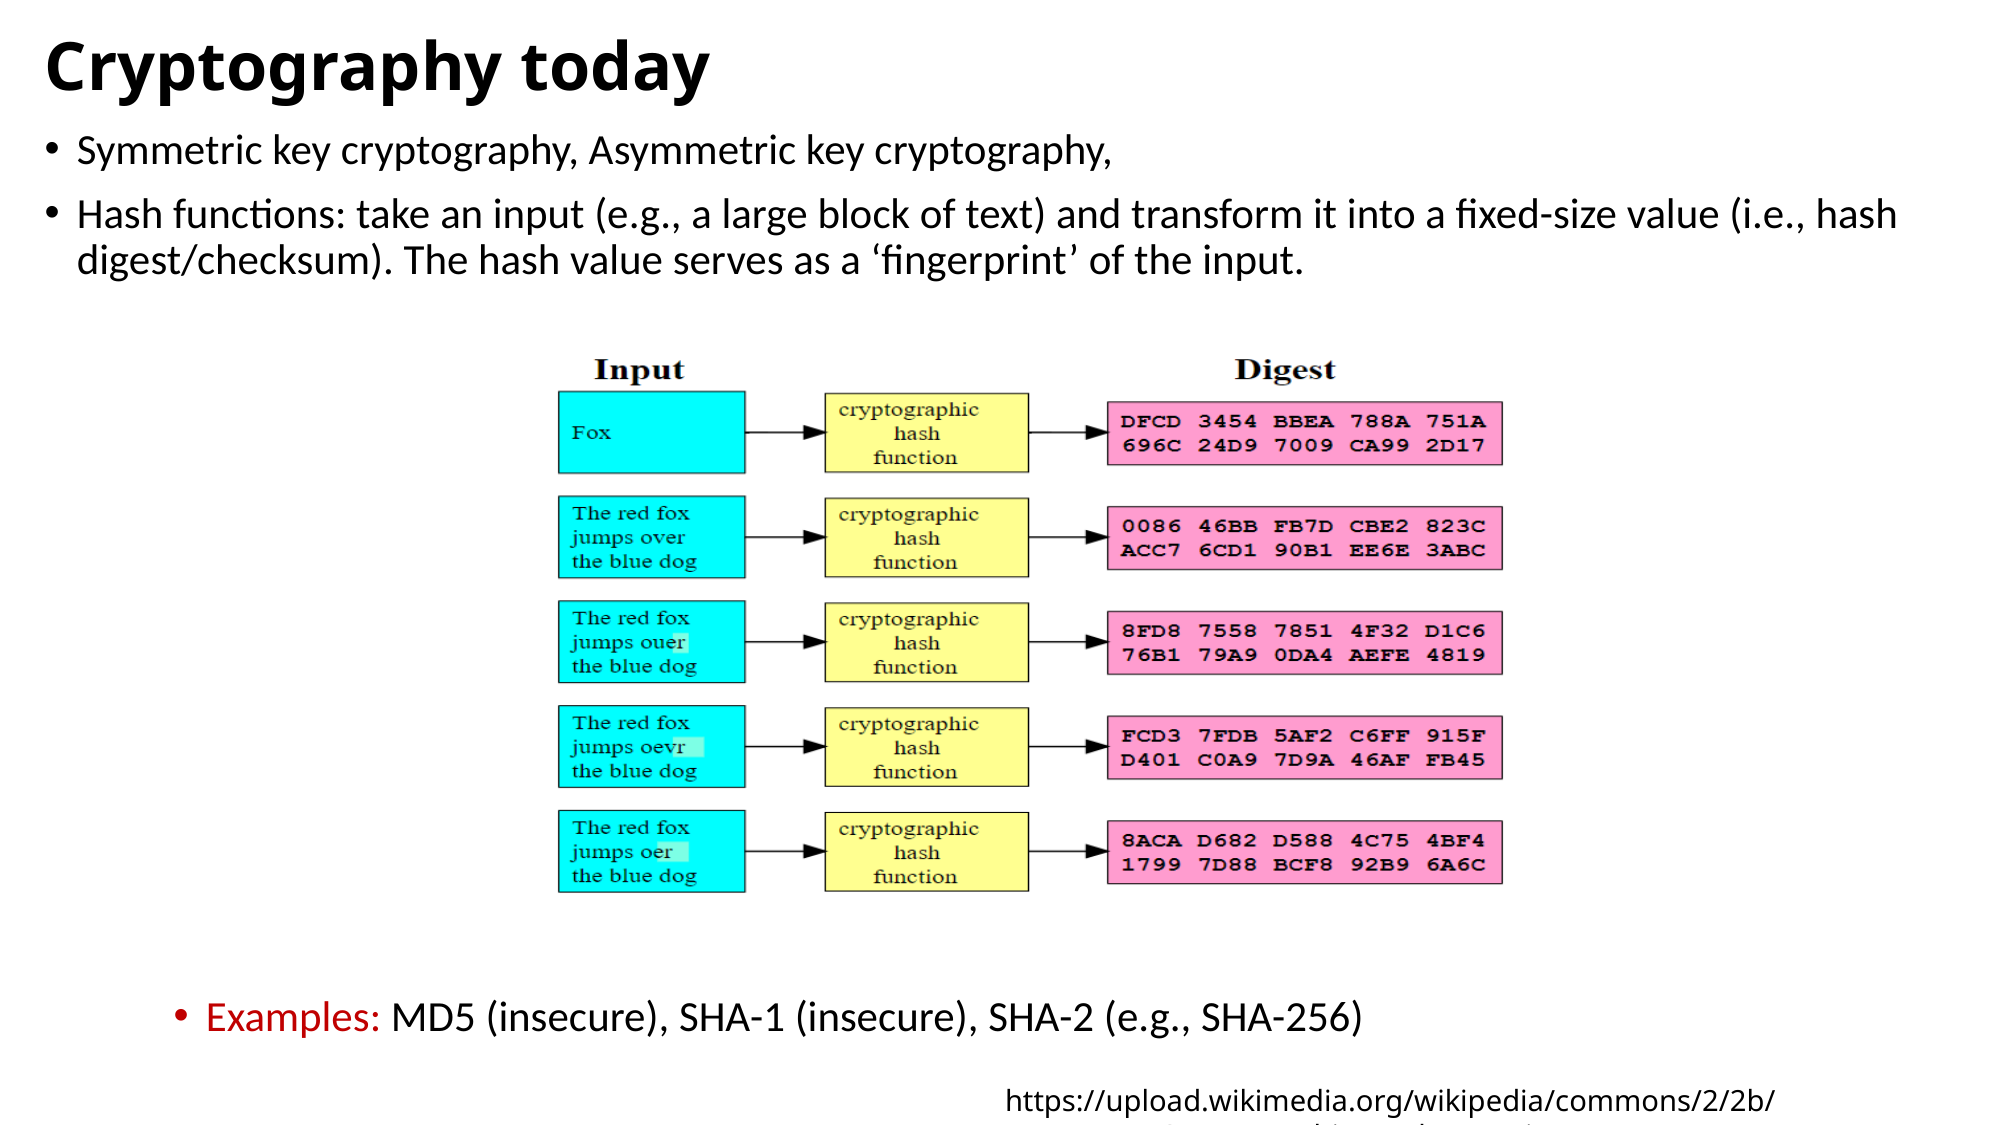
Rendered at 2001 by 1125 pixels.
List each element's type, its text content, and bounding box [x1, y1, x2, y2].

list Symmetric key cryptography, Asymmetric key cryptography, Hash functions: take an input (e.g., a large block of text) and transform it into a fixed-size value (i.e., hash digest/checksum). The hash value serves as a ‘fingerprint’ of the input. Examples: MD5 (insecure), SHA-1 (insecure), SHA-2 (e.g., SHA-256) [29, 119, 1971, 1051]
title Cryptography today [29, 17, 760, 119]
picture [549, 354, 1511, 900]
text_box https://upload.wikimedia.org/wikipedia/commons/2/2b/Cryptographic_Hash_Function.svg [760, 1074, 2000, 1125]
